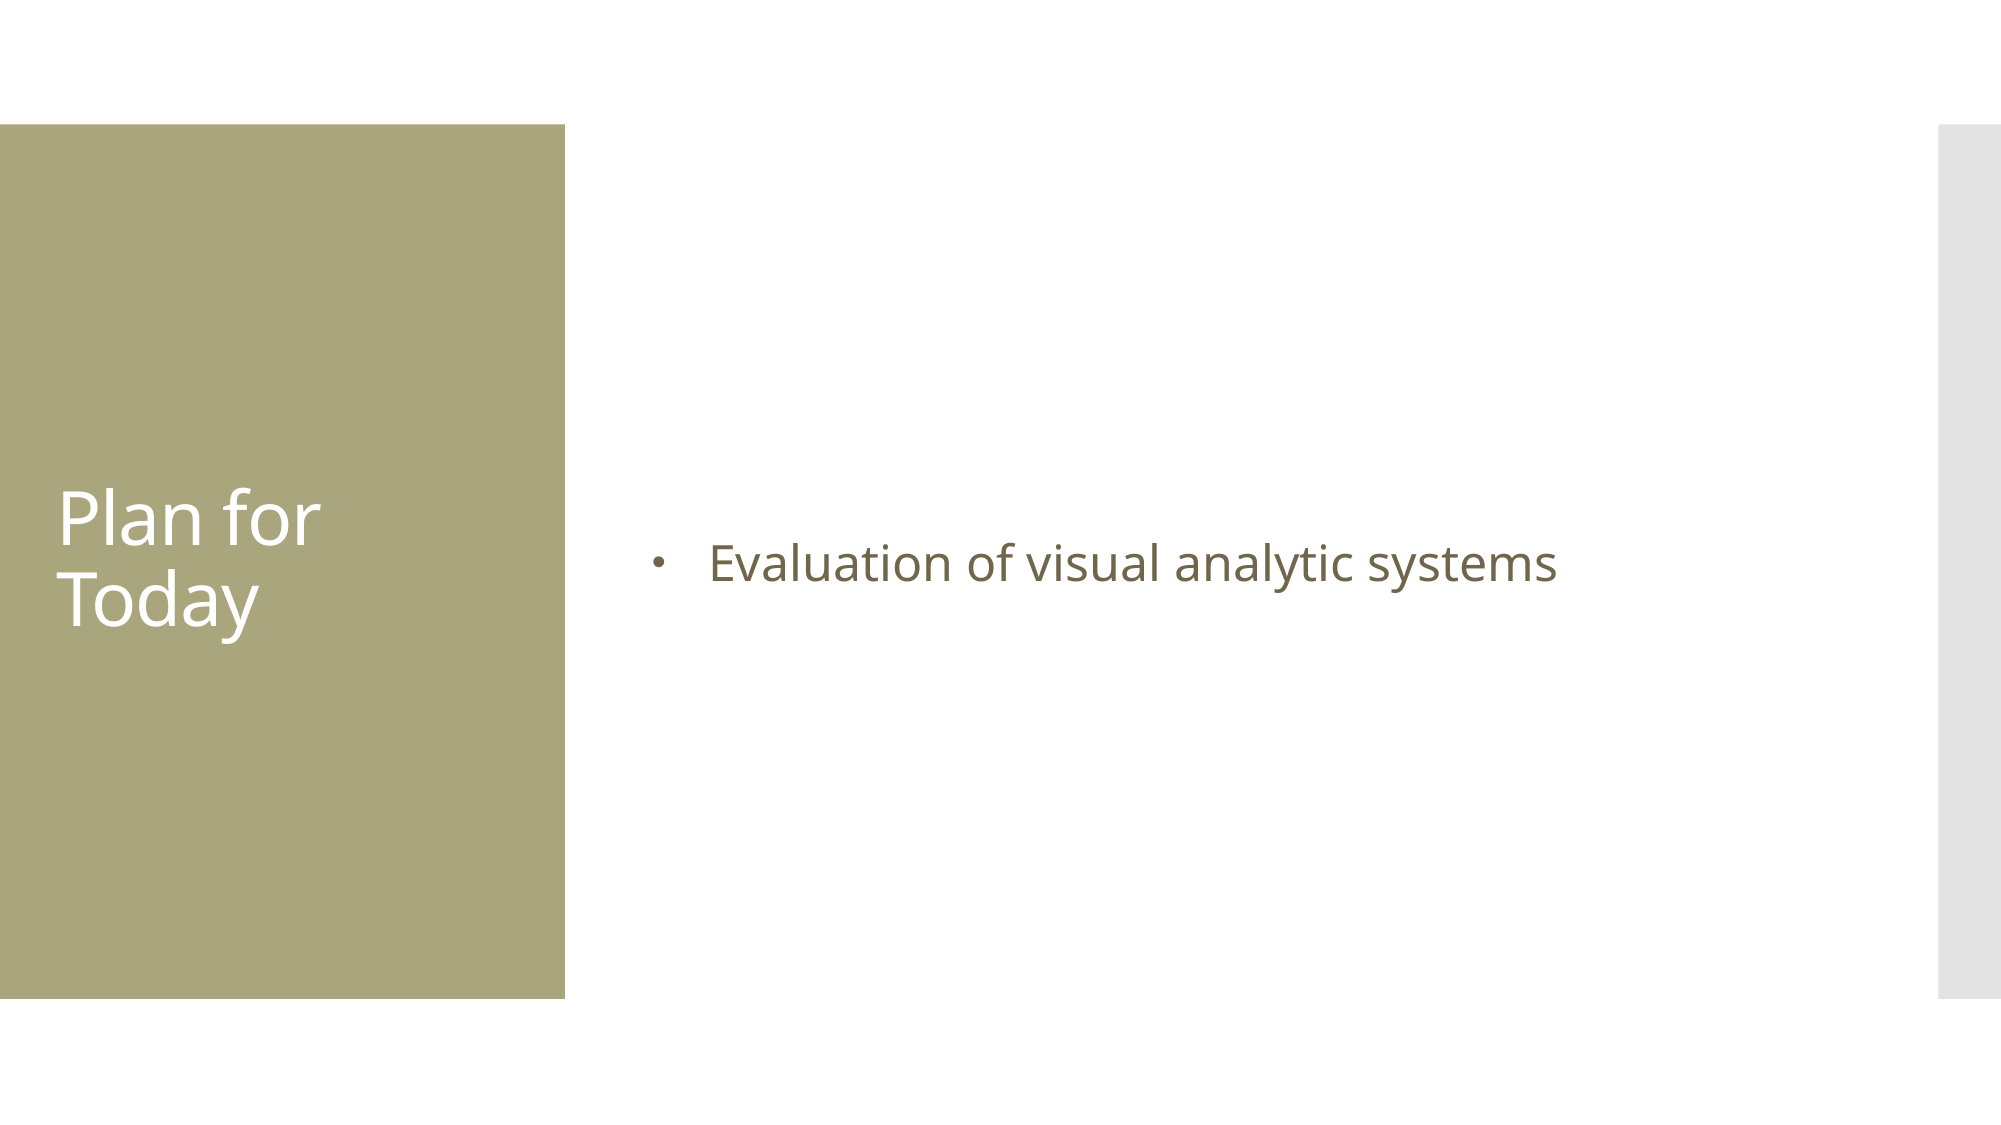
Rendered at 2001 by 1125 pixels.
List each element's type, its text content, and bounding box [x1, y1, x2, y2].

list Evaluation of visual analytic systems [634, 141, 1835, 982]
title Plan for Today [41, 184, 525, 940]
